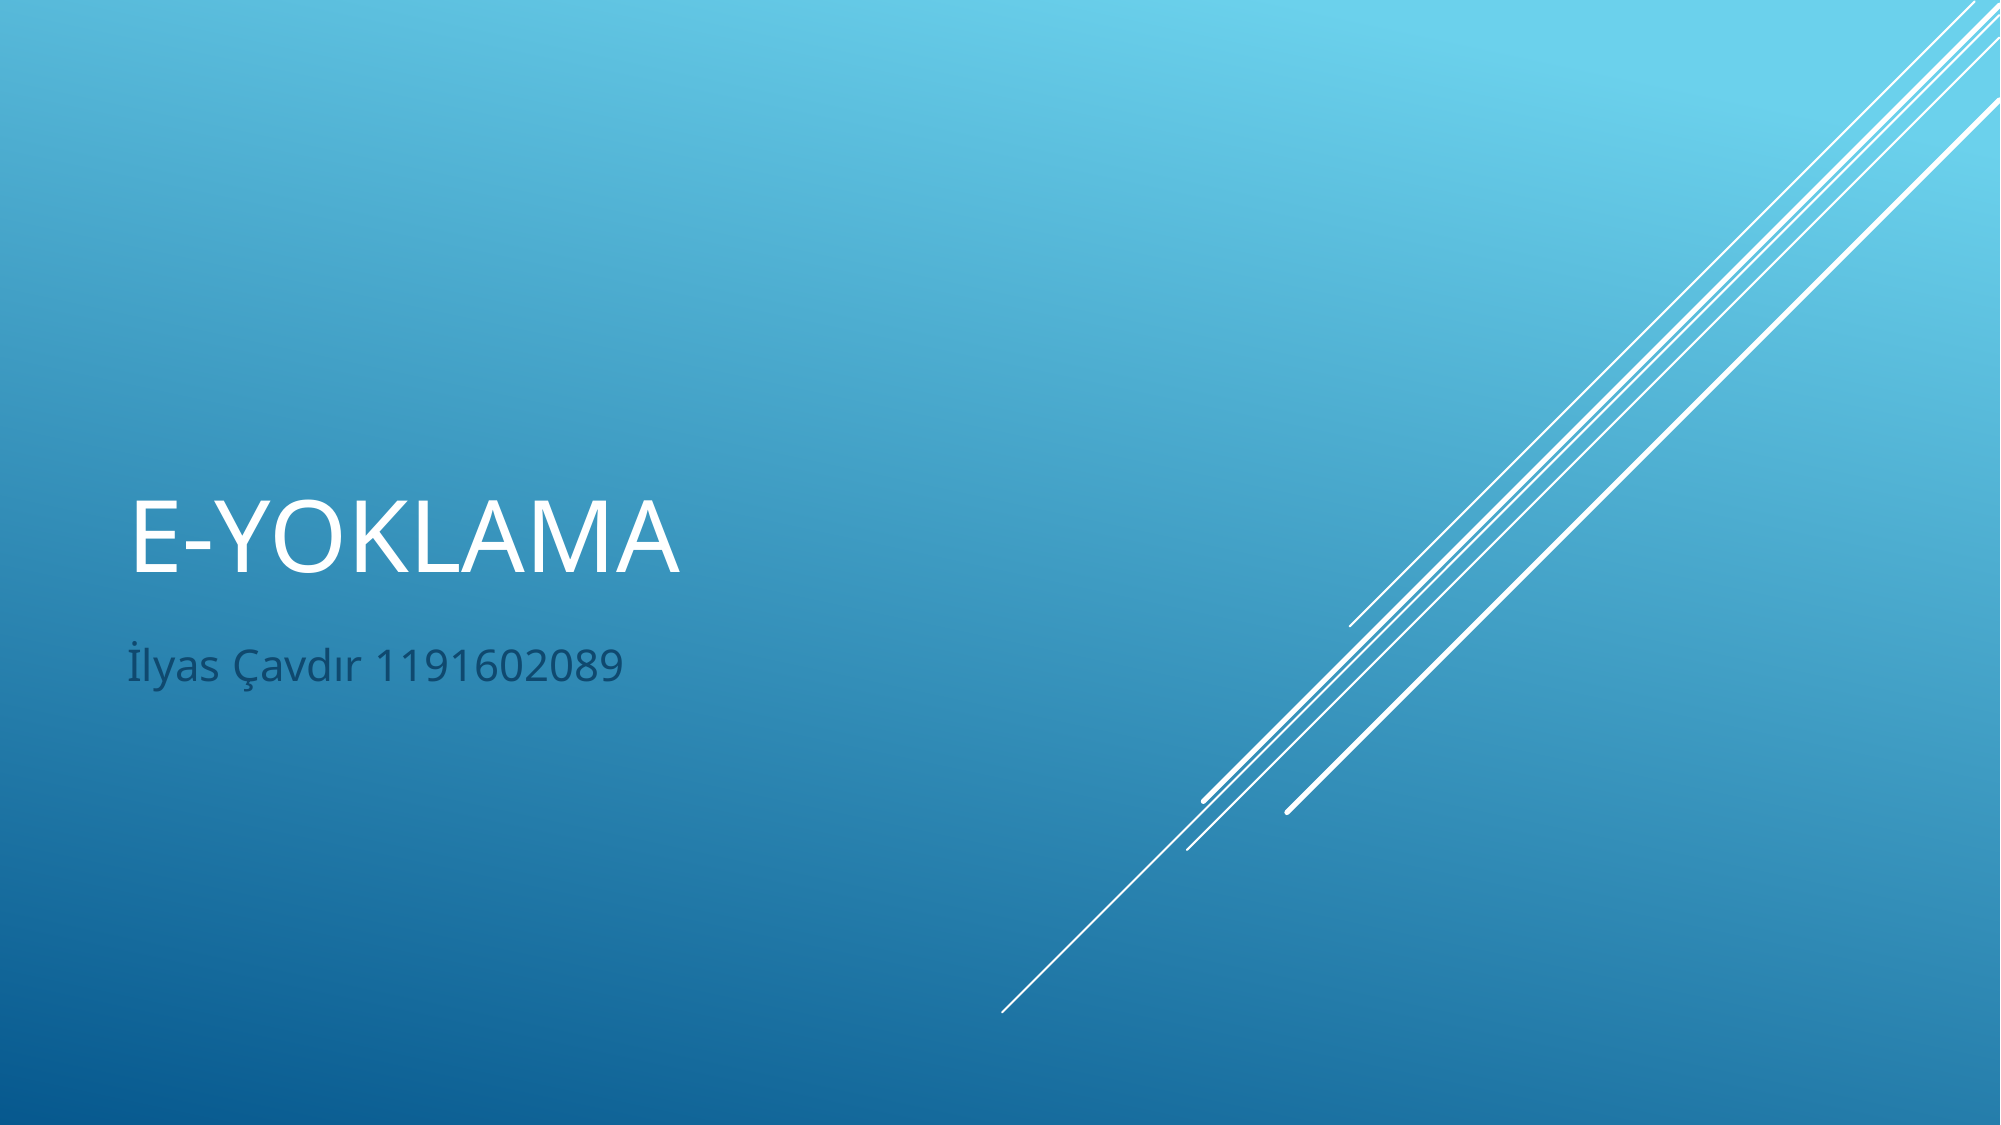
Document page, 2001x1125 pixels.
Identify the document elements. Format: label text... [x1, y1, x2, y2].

title E-Yoklama [112, 112, 1425, 600]
subtitle İlyas Çavdır 1191602089 [112, 630, 1163, 950]
